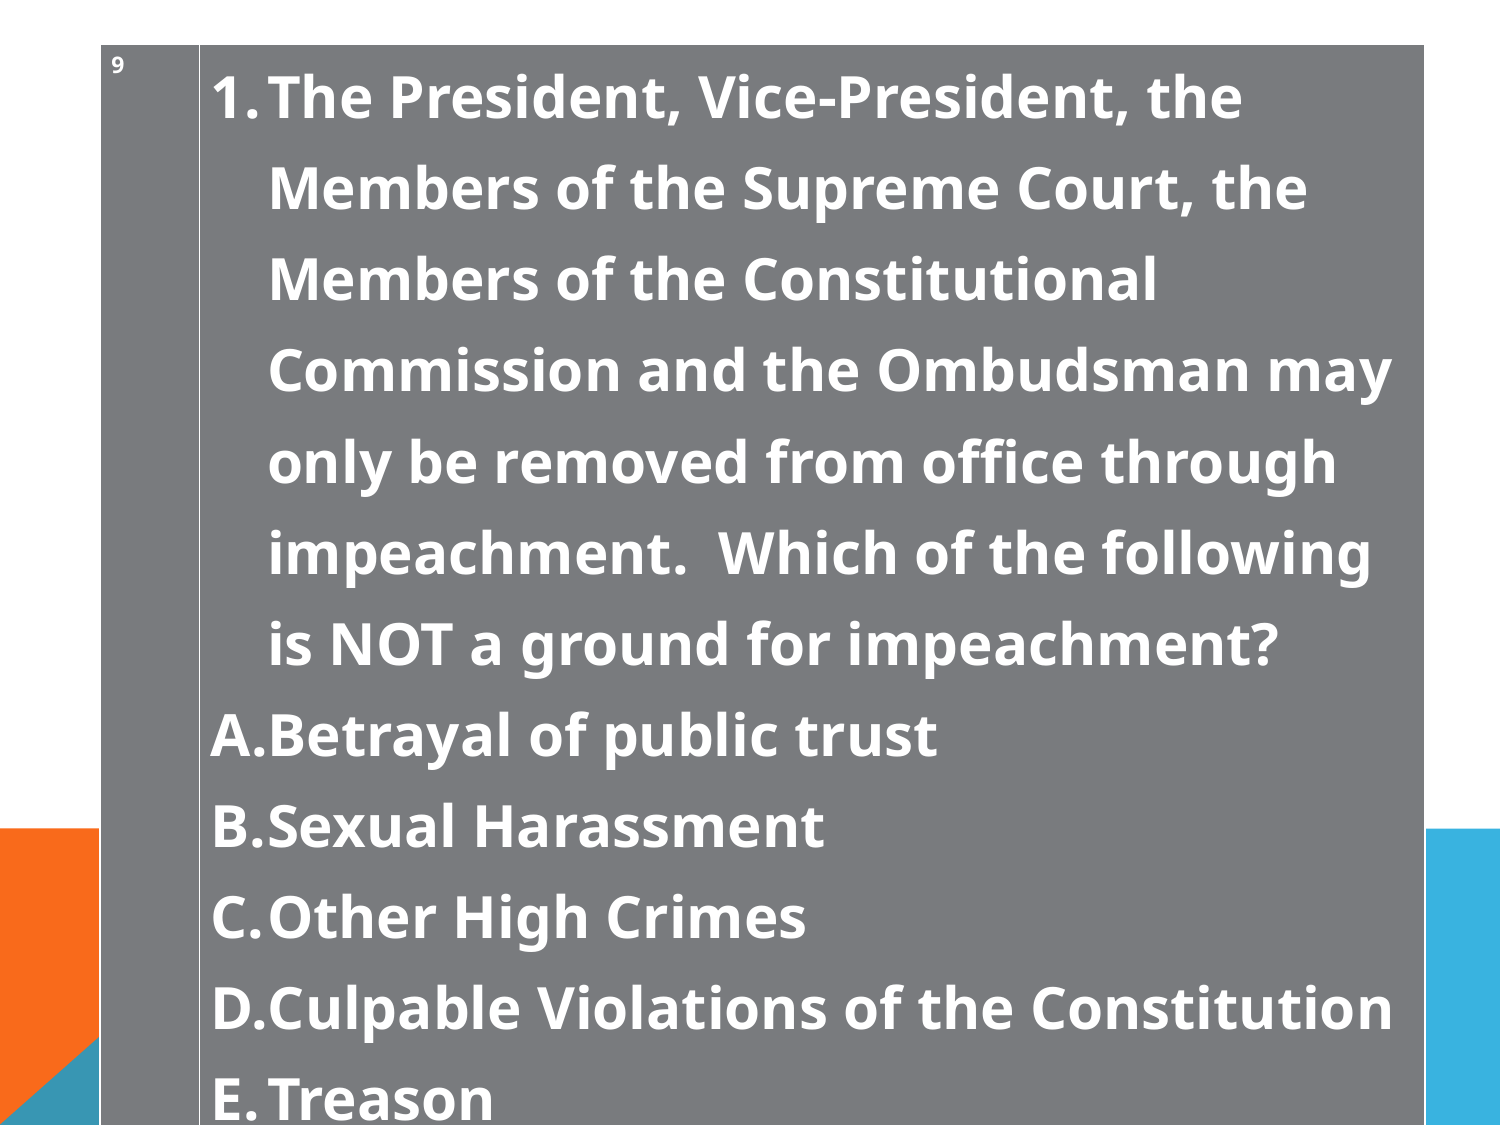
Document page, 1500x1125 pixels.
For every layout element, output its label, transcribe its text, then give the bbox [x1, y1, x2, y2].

table_header 9 [101, 45, 199, 1125]
table_header The President, Vice-President, the Members of the Supreme Court, the Members of the Constitutional Commission and the Ombudsman may only be removed from office through impeachment. Which of the following is NOT a ground for impeachment? Betrayal of public trust Sexual Harassment Other High Crimes Culpable Violations of the Constitution Treason [200, 45, 1424, 1125]
